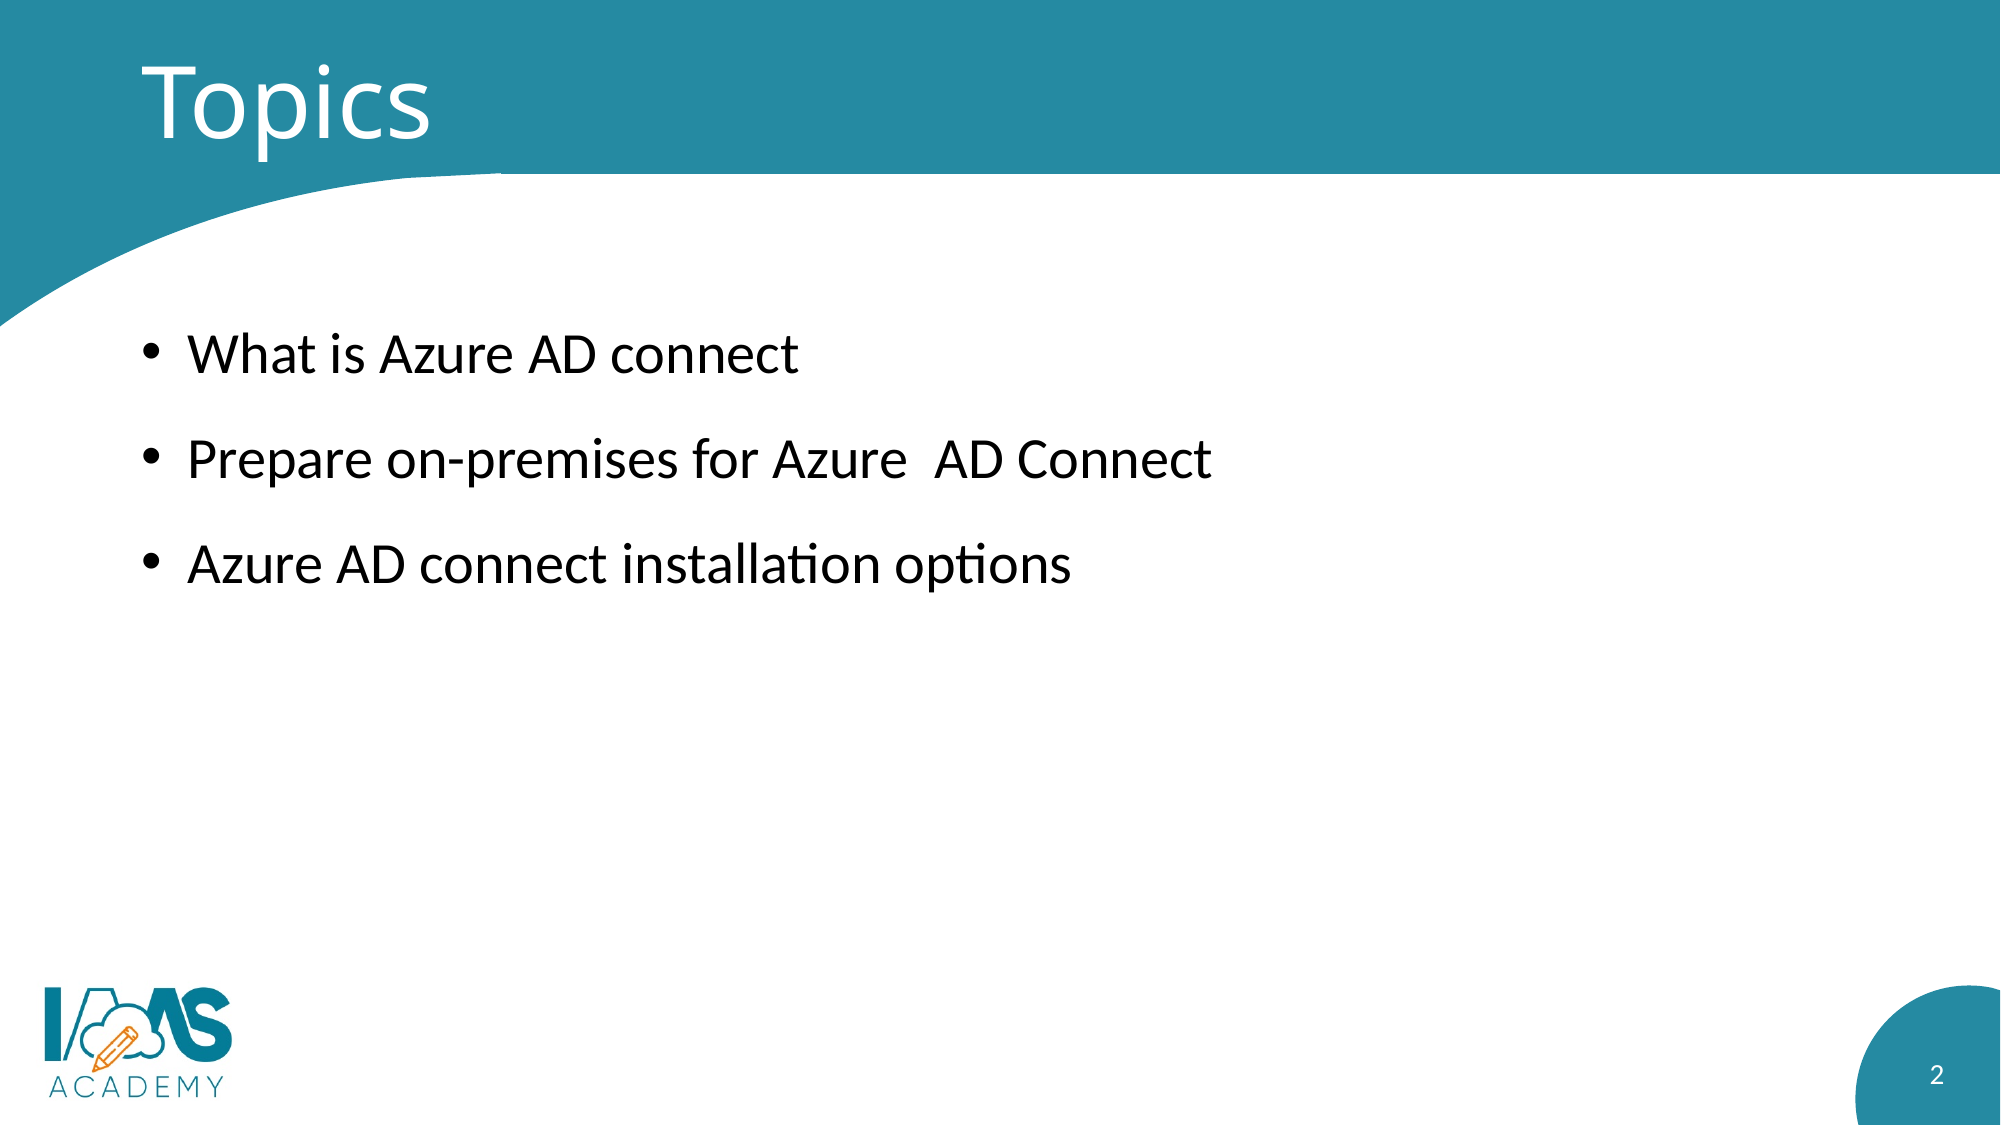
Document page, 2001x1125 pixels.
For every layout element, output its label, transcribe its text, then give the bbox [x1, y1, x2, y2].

title Topics [126, 35, 1852, 178]
text_box What is Azure AD connect Prepare on-premises for Azure AD Connect Azure AD connect installation options [126, 273, 1680, 723]
picture [36, 953, 239, 1103]
slide_number 2 [1509, 1042, 1960, 1103]
